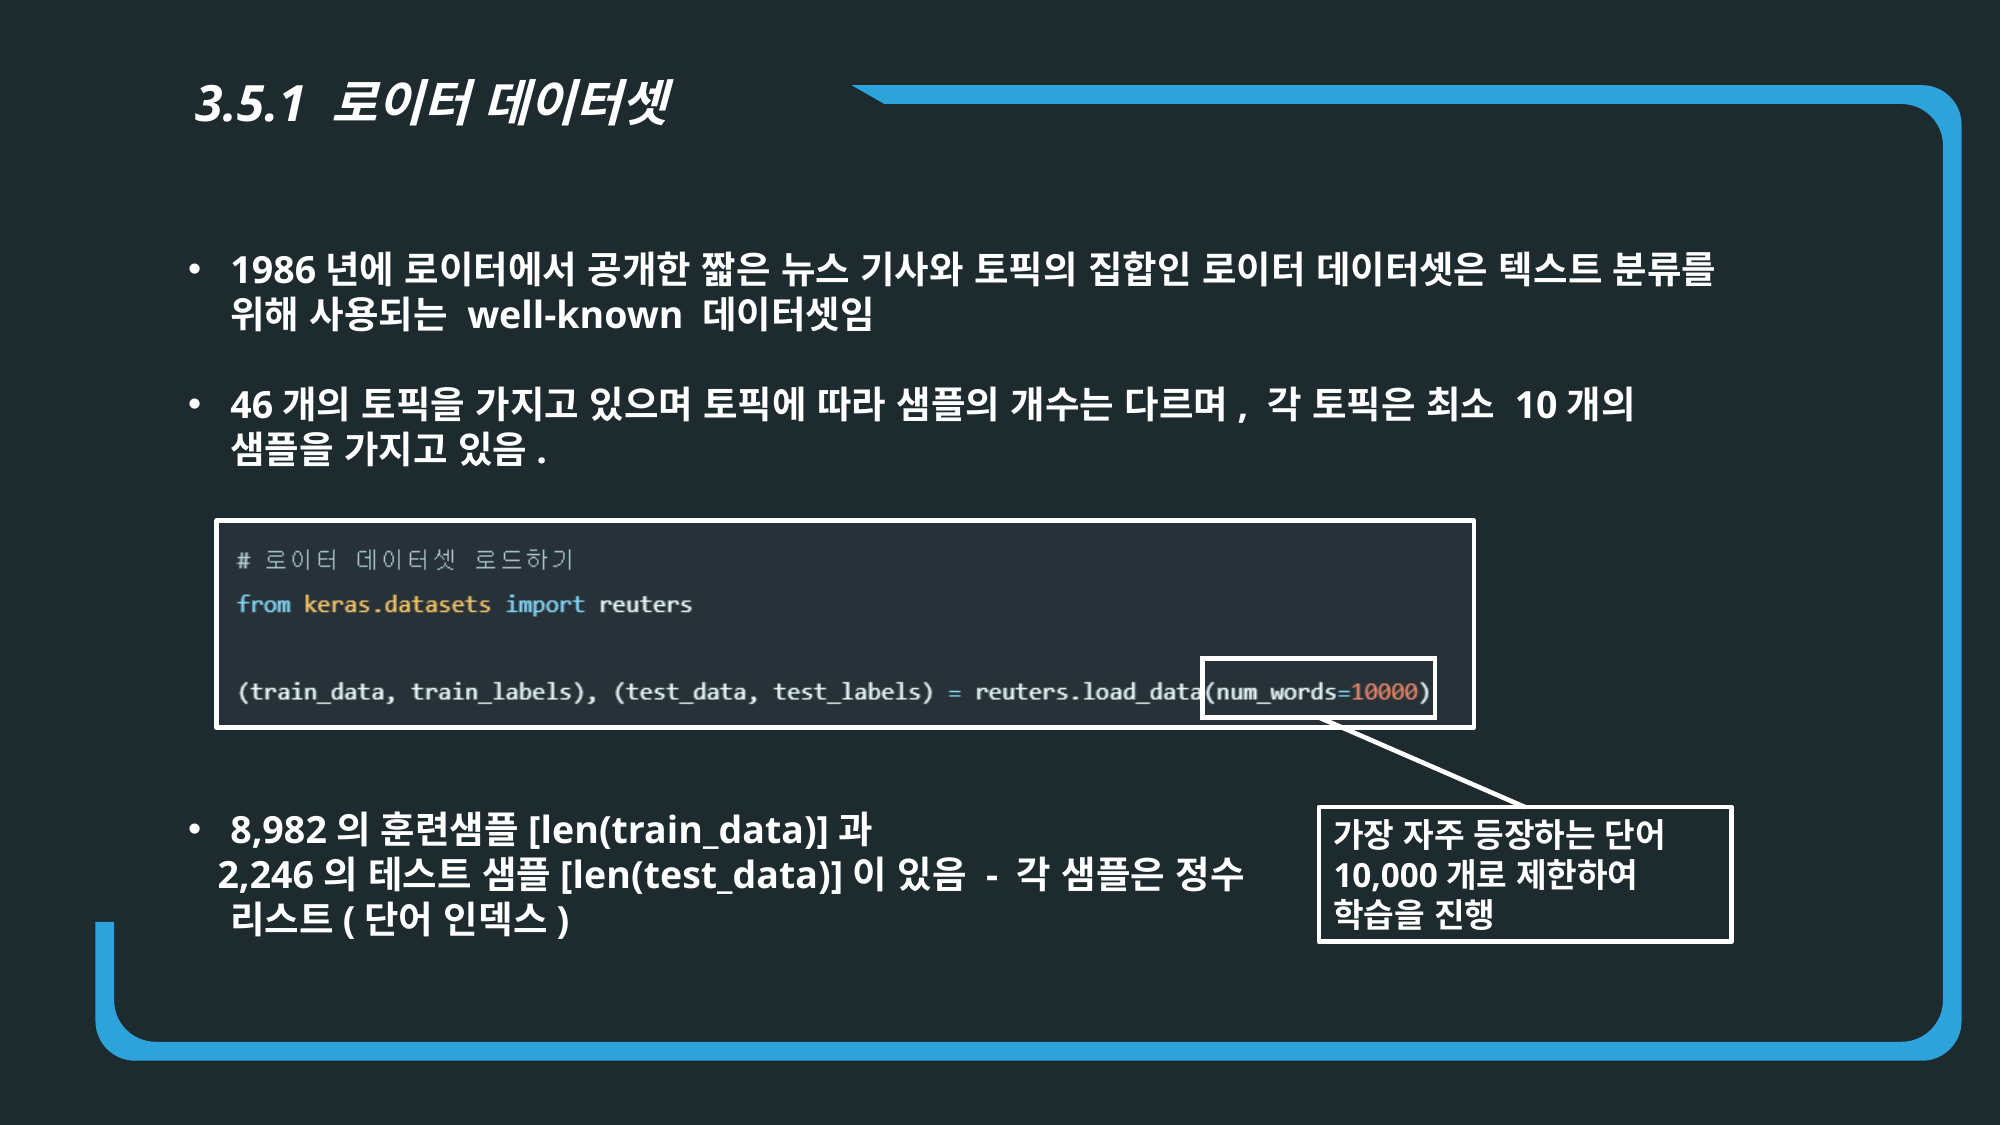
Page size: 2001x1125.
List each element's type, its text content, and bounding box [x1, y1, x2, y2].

text_box [94, 84, 1963, 1062]
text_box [219, 522, 1526, 808]
text_box 1986년에 로이터에서 공개한 짧은 뉴스 기사와 토픽의 집합인 로이터 데이터셋은 텍스트 분류를 위해 사용되는 well-known 데이터셋임 46개의 토픽을 가지고 있으며 토픽에 따라 샘플의 개수는 다르며, 각 토픽은 최소 10개의 샘플을 가지고 있음. [173, 238, 1752, 568]
text_box 8,982의 훈련샘플[len(train_data)]과 2,246의 테스트 샘플[len(test_data)]이 있음 - 각 샘플은 정수 리스트(단어 인덱스) [173, 798, 1300, 949]
text_box 3.5.1 로이터 데이터셋 [6, 34, 856, 140]
text_box 가장 자주 등장하는 단어 10,000개로 제한하여 학습을 진행 [1318, 807, 1732, 942]
